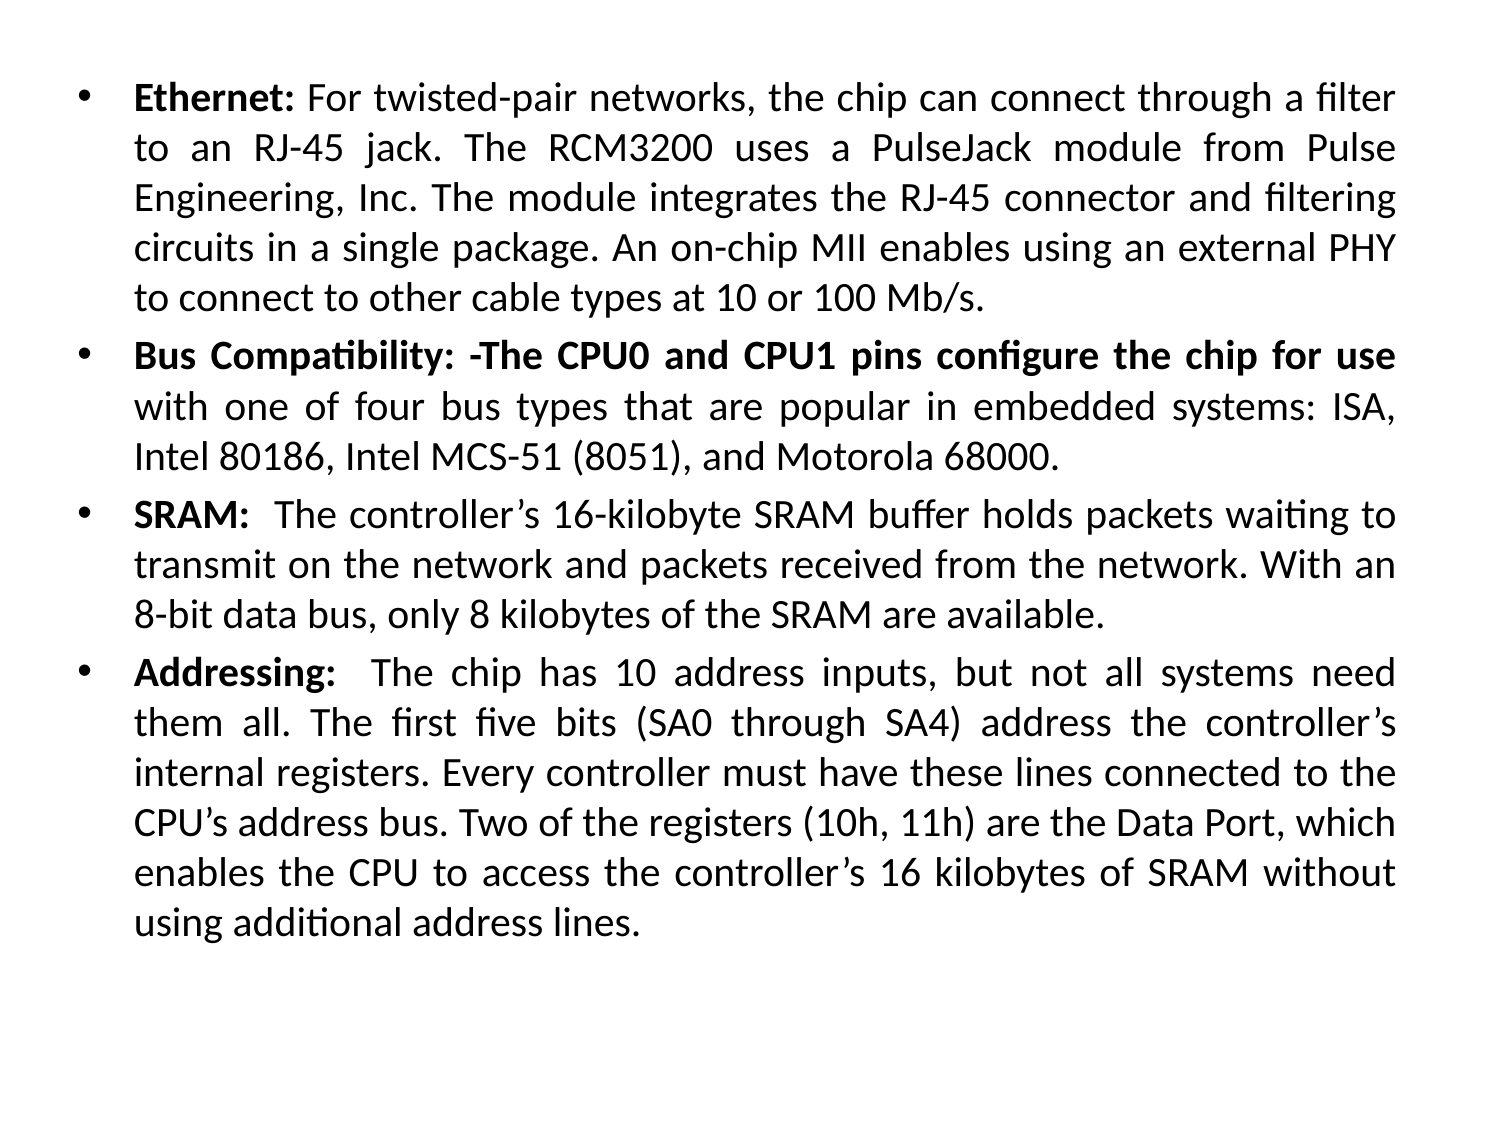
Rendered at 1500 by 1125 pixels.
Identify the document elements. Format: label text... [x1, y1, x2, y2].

list Ethernet: For twisted-pair networks, the chip can connect through a filter to an RJ-45 jack. The RCM3200 uses a PulseJack module from Pulse Engineering, Inc. The module integrates the RJ-45 connector and filtering circuits in a single package. An on-chip MII enables using an external PHY to connect to other cable types at 10 or 100 Mb/s. Bus Compatibility: -The CPU0 and CPU1 pins configure the chip for use with one of four bus types that are popular in embedded systems: ISA, Intel 80186, Intel MCS-51 (8051), and Motorola 68000. SRAM: The controller’s 16-kilobyte SRAM buffer holds packets waiting to transmit on the network and packets received from the network. With an 8-bit data bus, only 8 kilobytes of the SRAM are available. Addressing: The chip has 10 address inputs, but not all systems need them all. The first five bits (SA0 through SA4) address the controller’s internal registers. Every controller must have these lines connected to the CPU’s address bus. Two of the registers (10h, 11h) are the Data Port, which enables the CPU to access the controller’s 16 kilobytes of SRAM without using additional address lines. [62, 62, 1413, 1050]
